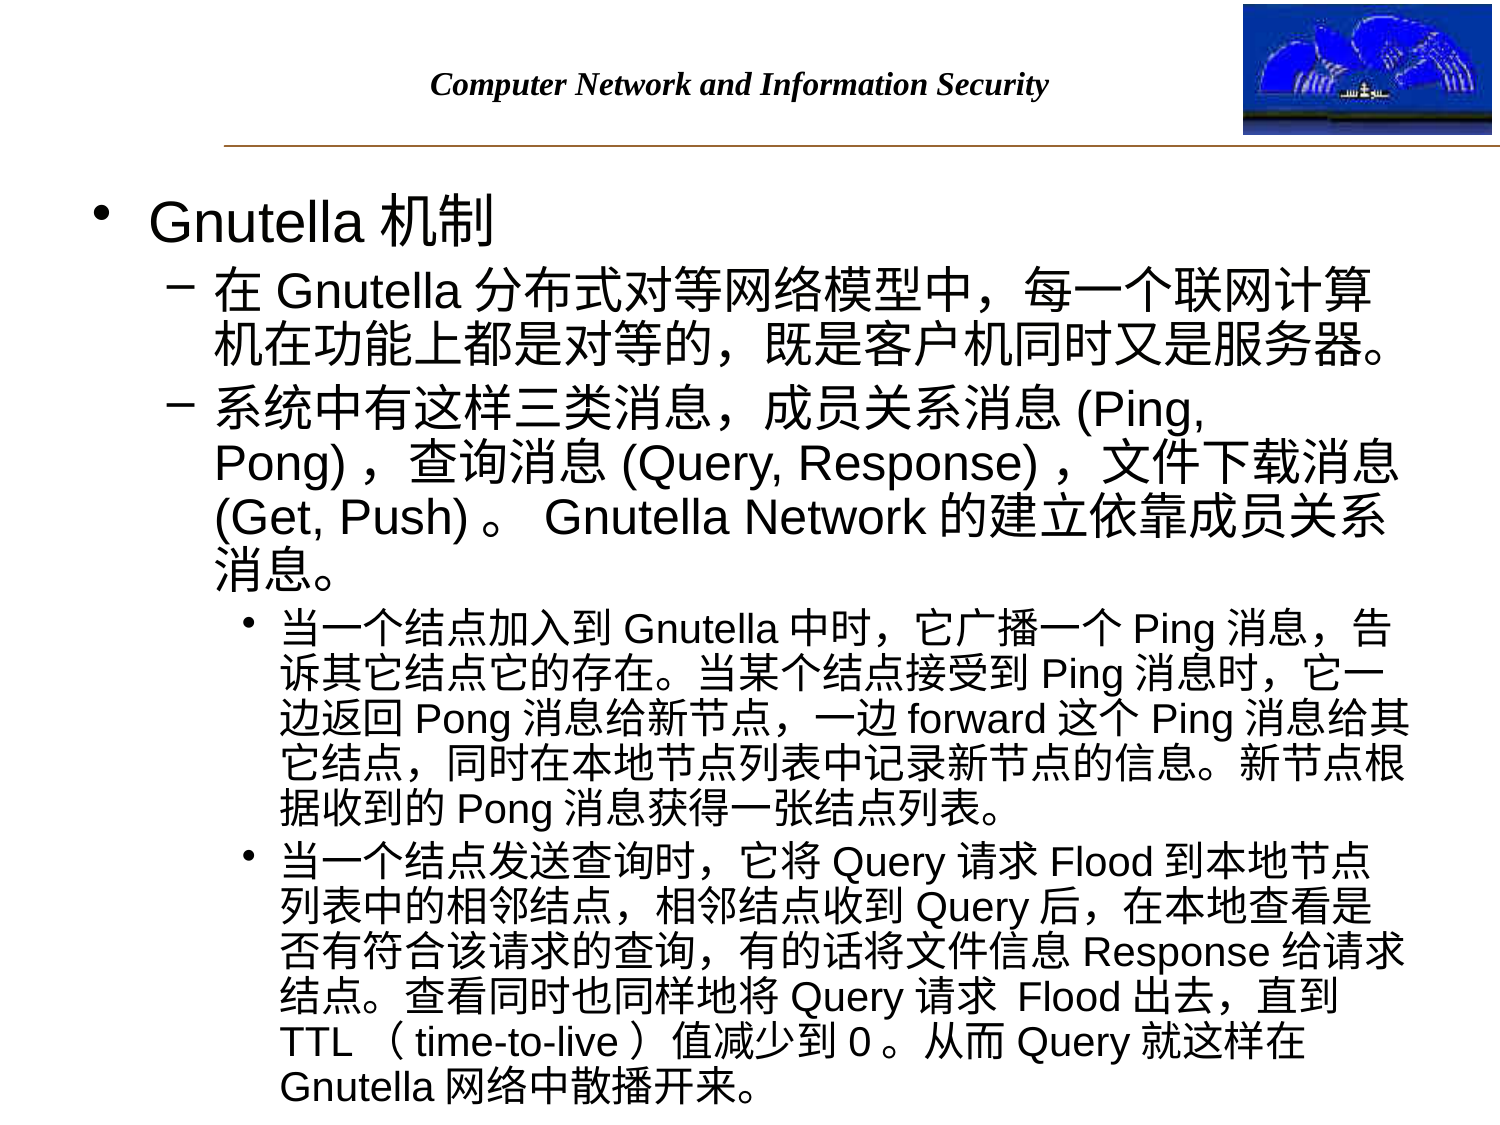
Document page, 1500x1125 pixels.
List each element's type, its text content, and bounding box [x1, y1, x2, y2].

list Gnutella机制 在Gnutella分布式对等网络模型中，每一个联网计算机在功能上都是对等的，既是客户机同时又是服务器。 系统中有这样三类消息，成员关系消息(Ping, Pong)，查询消息(Query, Response)，文件下载消息(Get, Push)。Gnutella Network的建立依靠成员关系消息。 当一个结点加入到Gnutella中时，它广播一个Ping消息，告诉其它结点它的存在。当某个结点接受到Ping消息时，它一边返回Pong消息给新节点，一边forward这个Ping消息给其它结点，同时在本地节点列表中记录新节点的信息。新节点根据收到的Pong消息获得一张结点列表。 当一个结点发送查询时，它将Query请求Flood到本地节点列表中的相邻结点，相邻结点收到Query后，在本地查看是否有符合该请求的查询，有的话将文件信息Response给请求结点。查看同时也同样地将Query请求 Flood出去，直到TTL（time-to-live）值减少到0。从而Query就这样在Gnutella网络中散播开来。 [76, 184, 1427, 1125]
